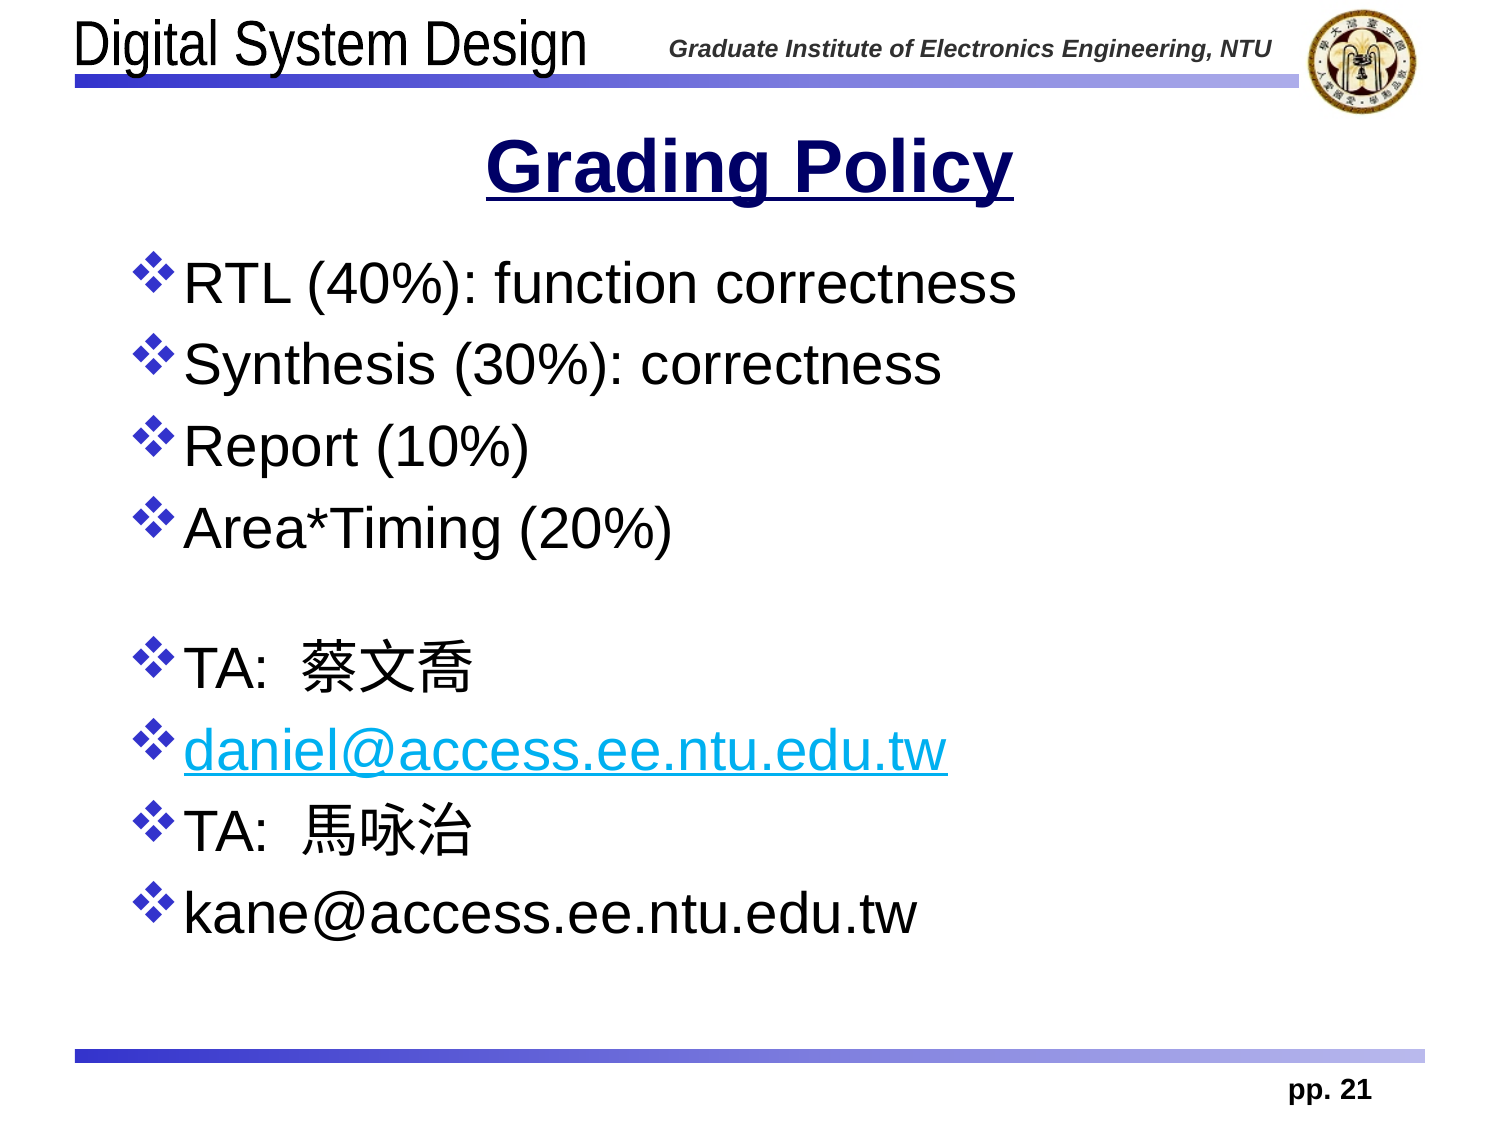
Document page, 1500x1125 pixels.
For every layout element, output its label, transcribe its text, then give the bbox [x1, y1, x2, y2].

list RTL (40%): function correctness Synthesis (30%): correctness Report (10%) Area*Timing (20%) TA: 蔡文喬 daniel@access.ee.ntu.edu.tw TA: 馬咏治 kane@access.ee.ntu.edu.tw [112, 237, 1388, 1050]
title Grading Policy [112, 99, 1388, 226]
slide_number pp. 21 [1074, 1062, 1388, 1101]
picture [1299, 0, 1428, 125]
